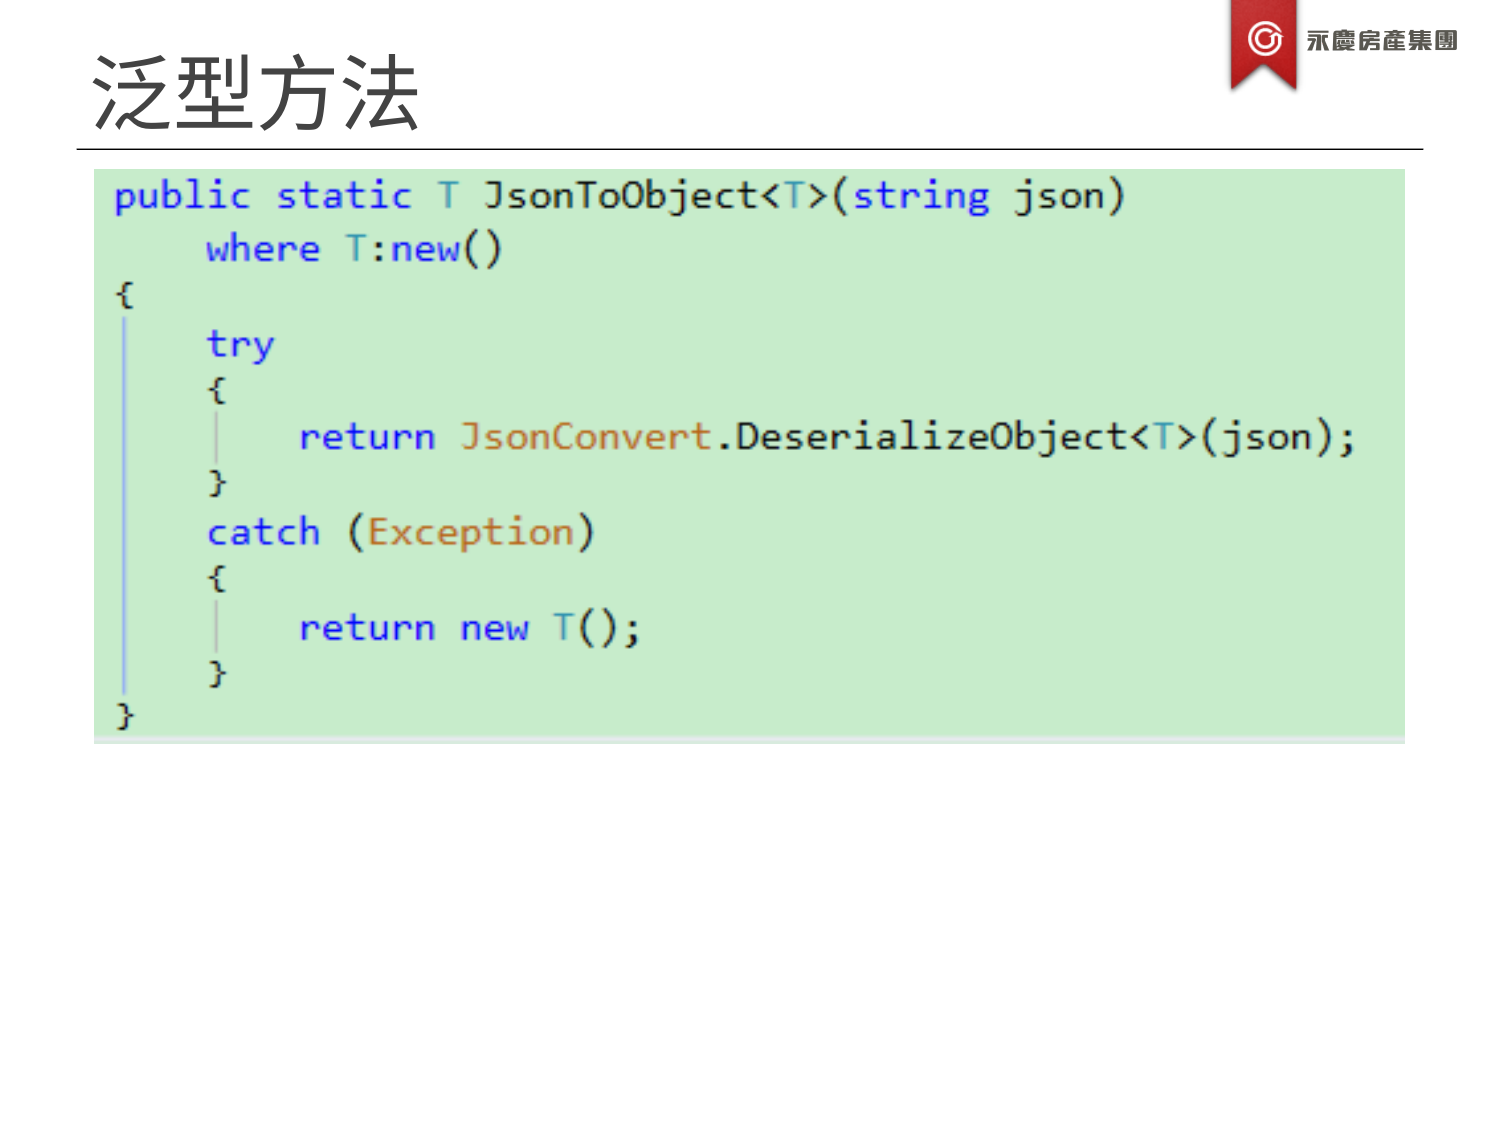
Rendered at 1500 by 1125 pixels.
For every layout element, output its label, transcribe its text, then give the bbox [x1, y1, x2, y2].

picture [1222, 0, 1458, 55]
picture [94, 169, 1406, 745]
text_box 泛型方法 [74, 45, 1425, 137]
